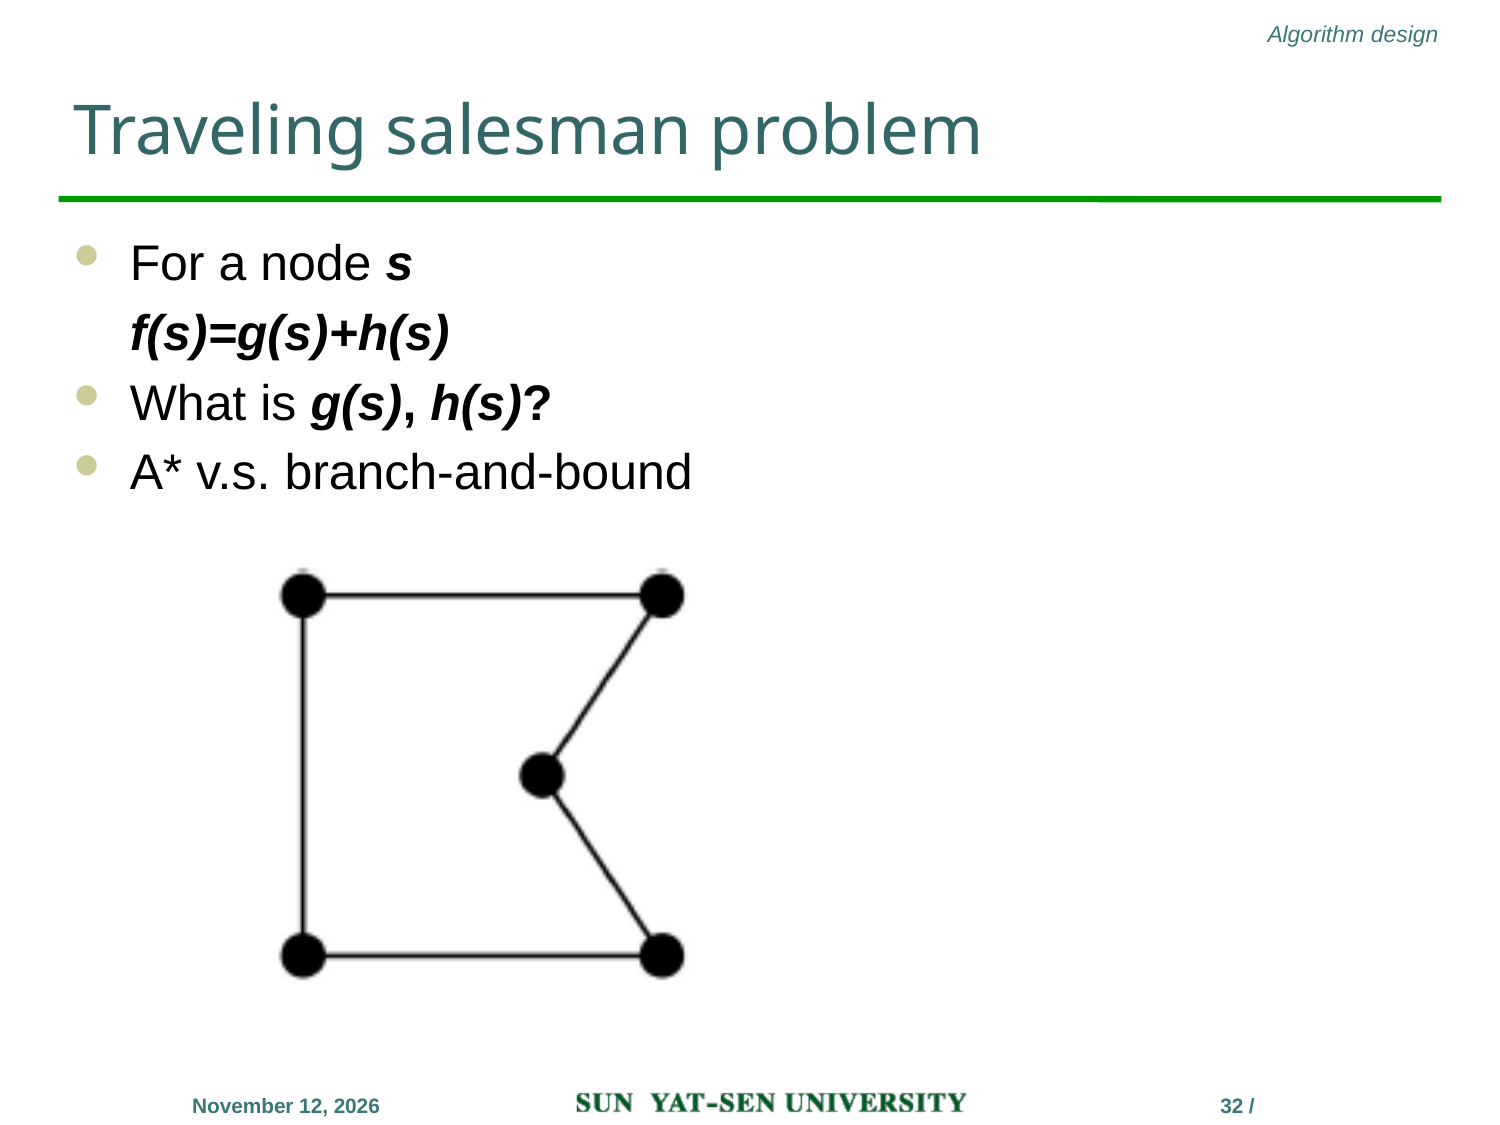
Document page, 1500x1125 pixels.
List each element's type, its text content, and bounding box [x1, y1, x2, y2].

title Traveling salesman problem [58, 34, 1442, 176]
list For a node s f(s)=g(s)+h(s) What is g(s), h(s)? A* v.s. branch-and-bound [58, 222, 1442, 1079]
picture [566, 1079, 973, 1125]
picture [245, 538, 716, 1019]
